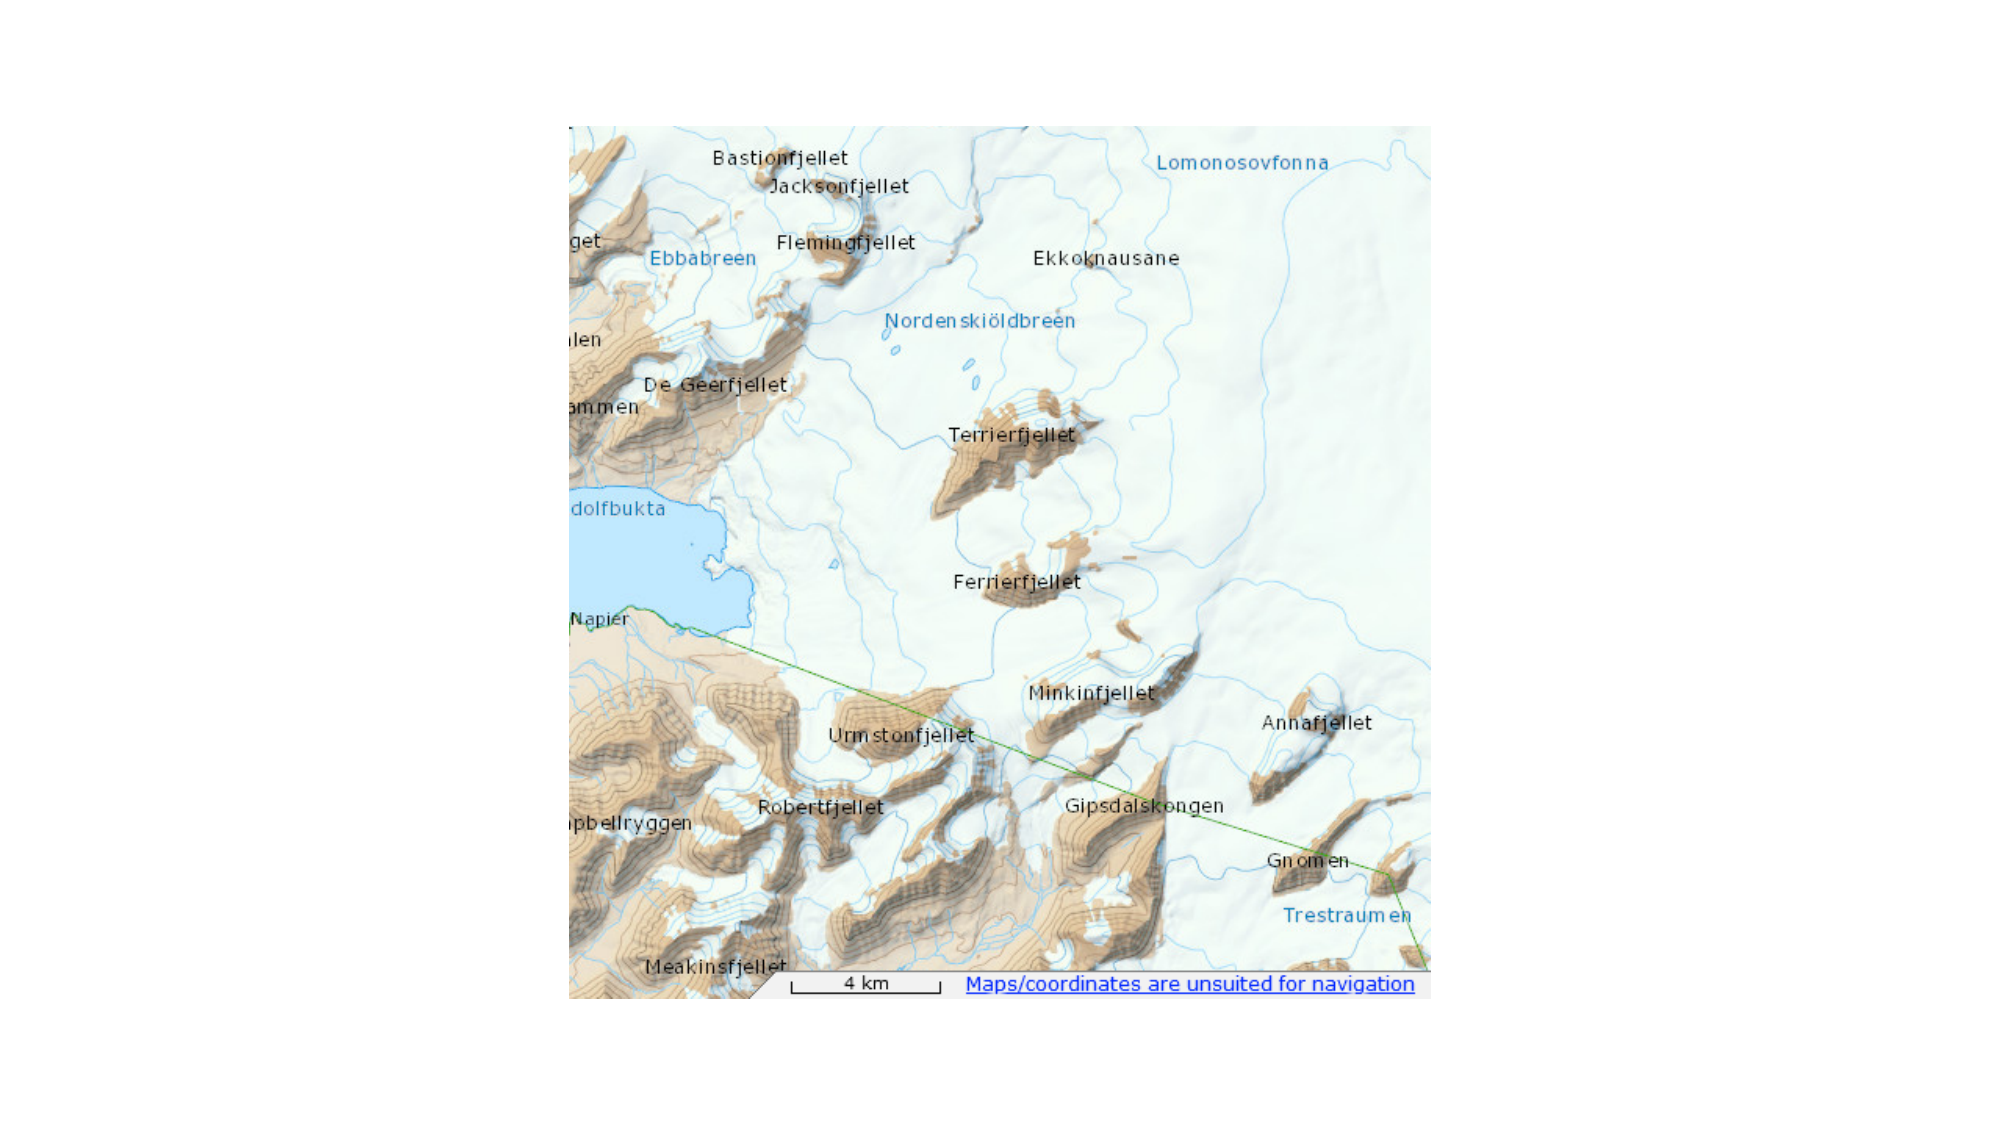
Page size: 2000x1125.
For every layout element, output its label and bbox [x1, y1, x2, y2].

picture [569, 126, 1431, 999]
